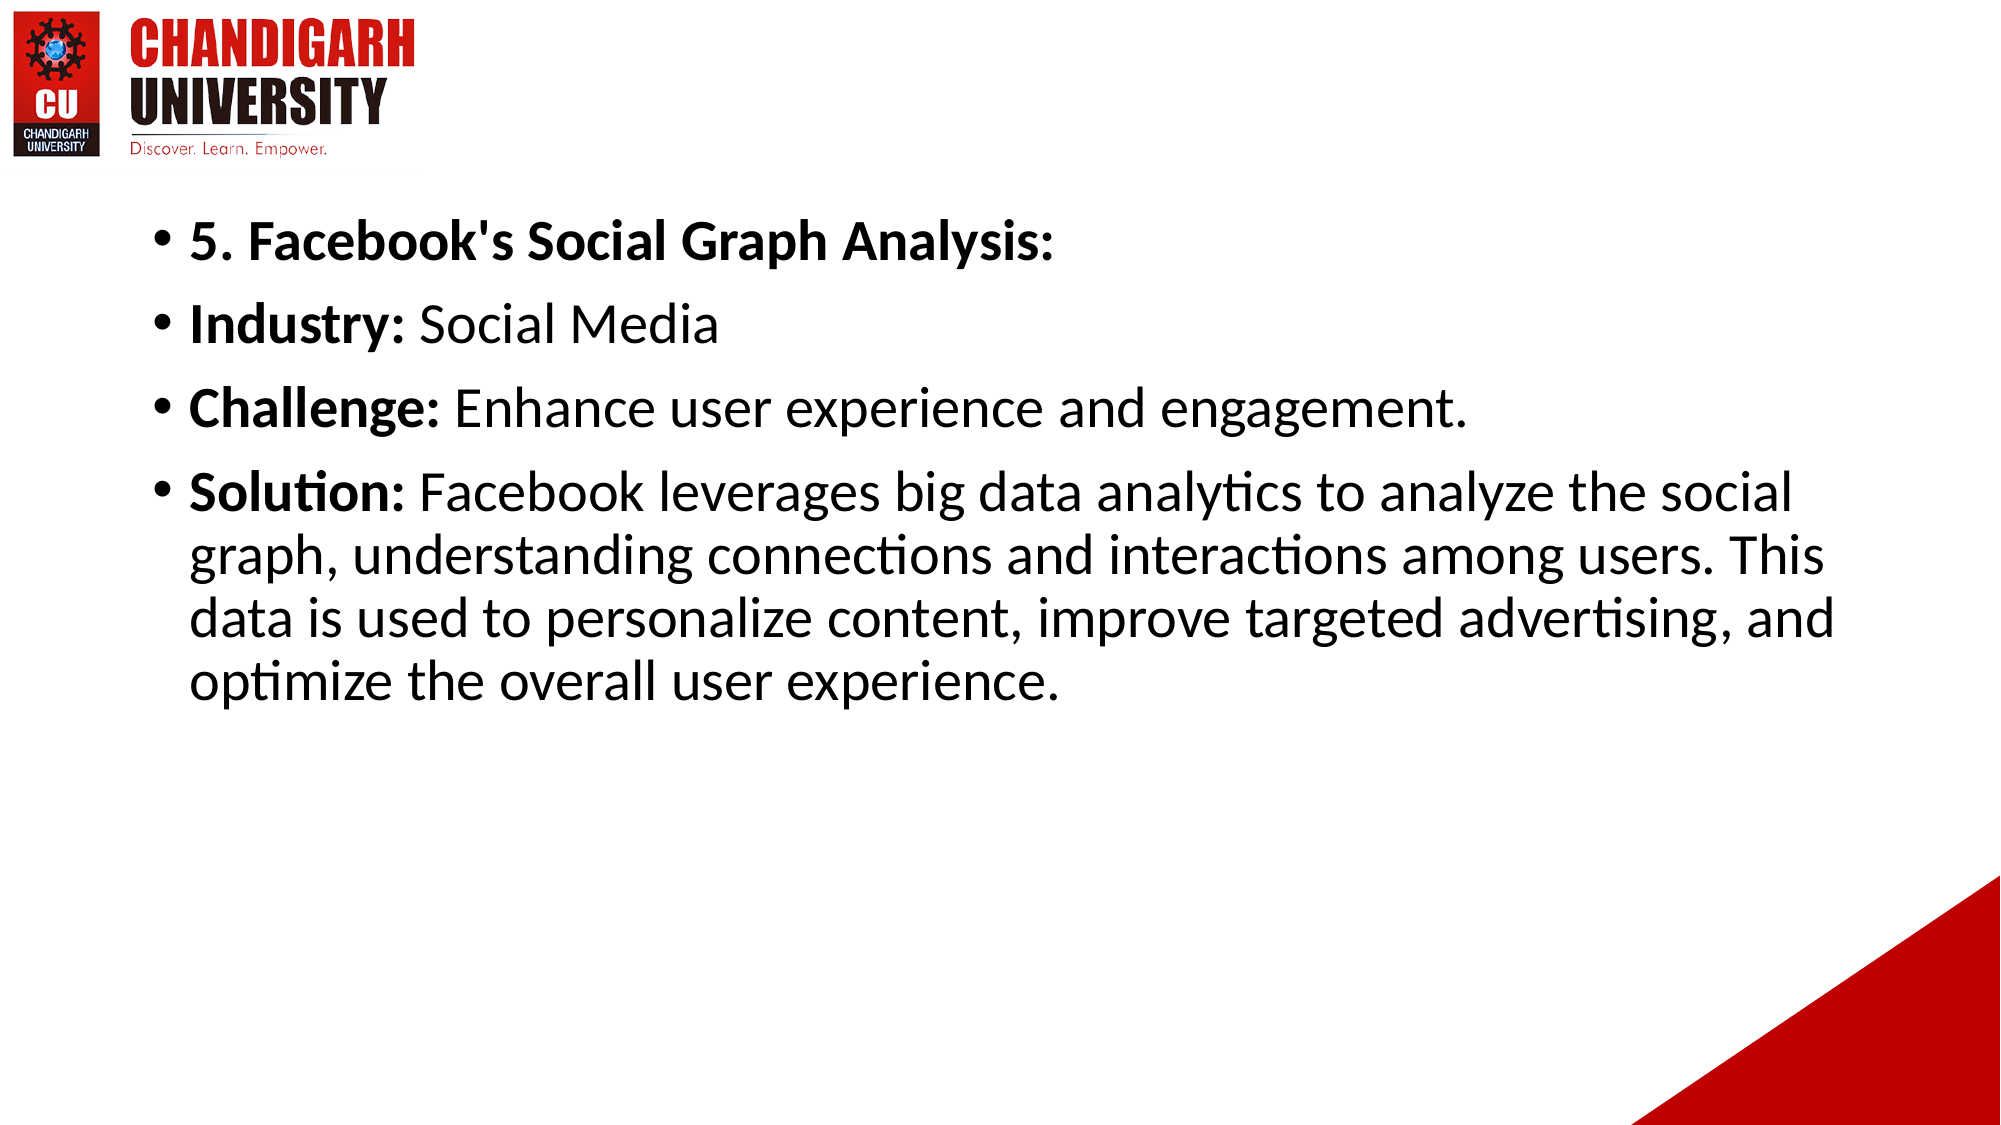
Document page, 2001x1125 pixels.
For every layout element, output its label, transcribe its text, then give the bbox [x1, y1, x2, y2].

picture [1, 3, 423, 172]
text_box [1629, 874, 2000, 1125]
list 5. Facebook's Social Graph Analysis: Industry: Social Media Challenge: Enhance user experience and engagement. Solution: Facebook leverages big data analytics to analyze the social graph, understanding connections and interactions among users. This data is used to personalize content, improve targeted advertising, and optimize the overall user experience. [137, 202, 1863, 1014]
